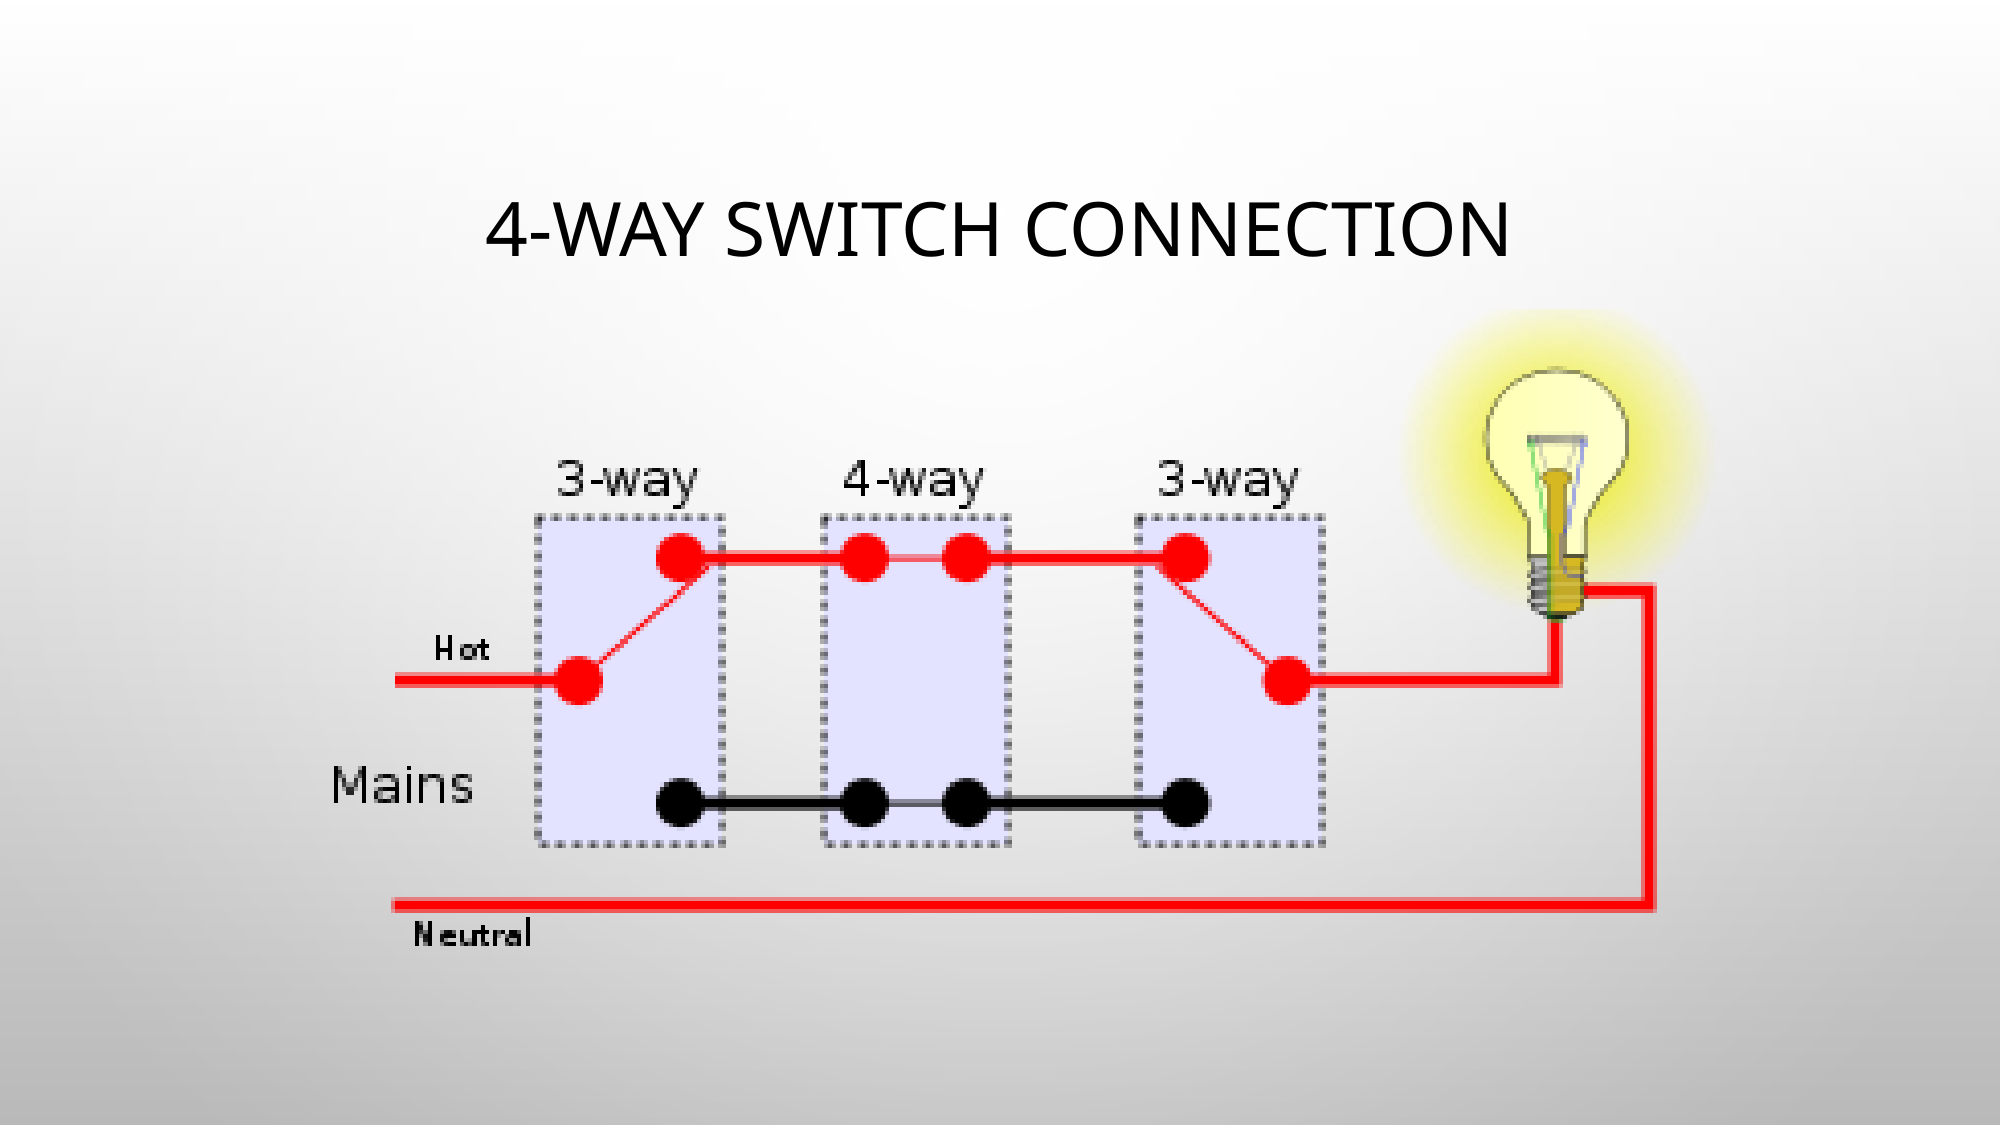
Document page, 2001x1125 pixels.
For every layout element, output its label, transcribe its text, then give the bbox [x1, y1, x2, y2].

title 4-Way Switch Connection [149, 101, 1851, 364]
picture [0, 0, 2000, 1125]
